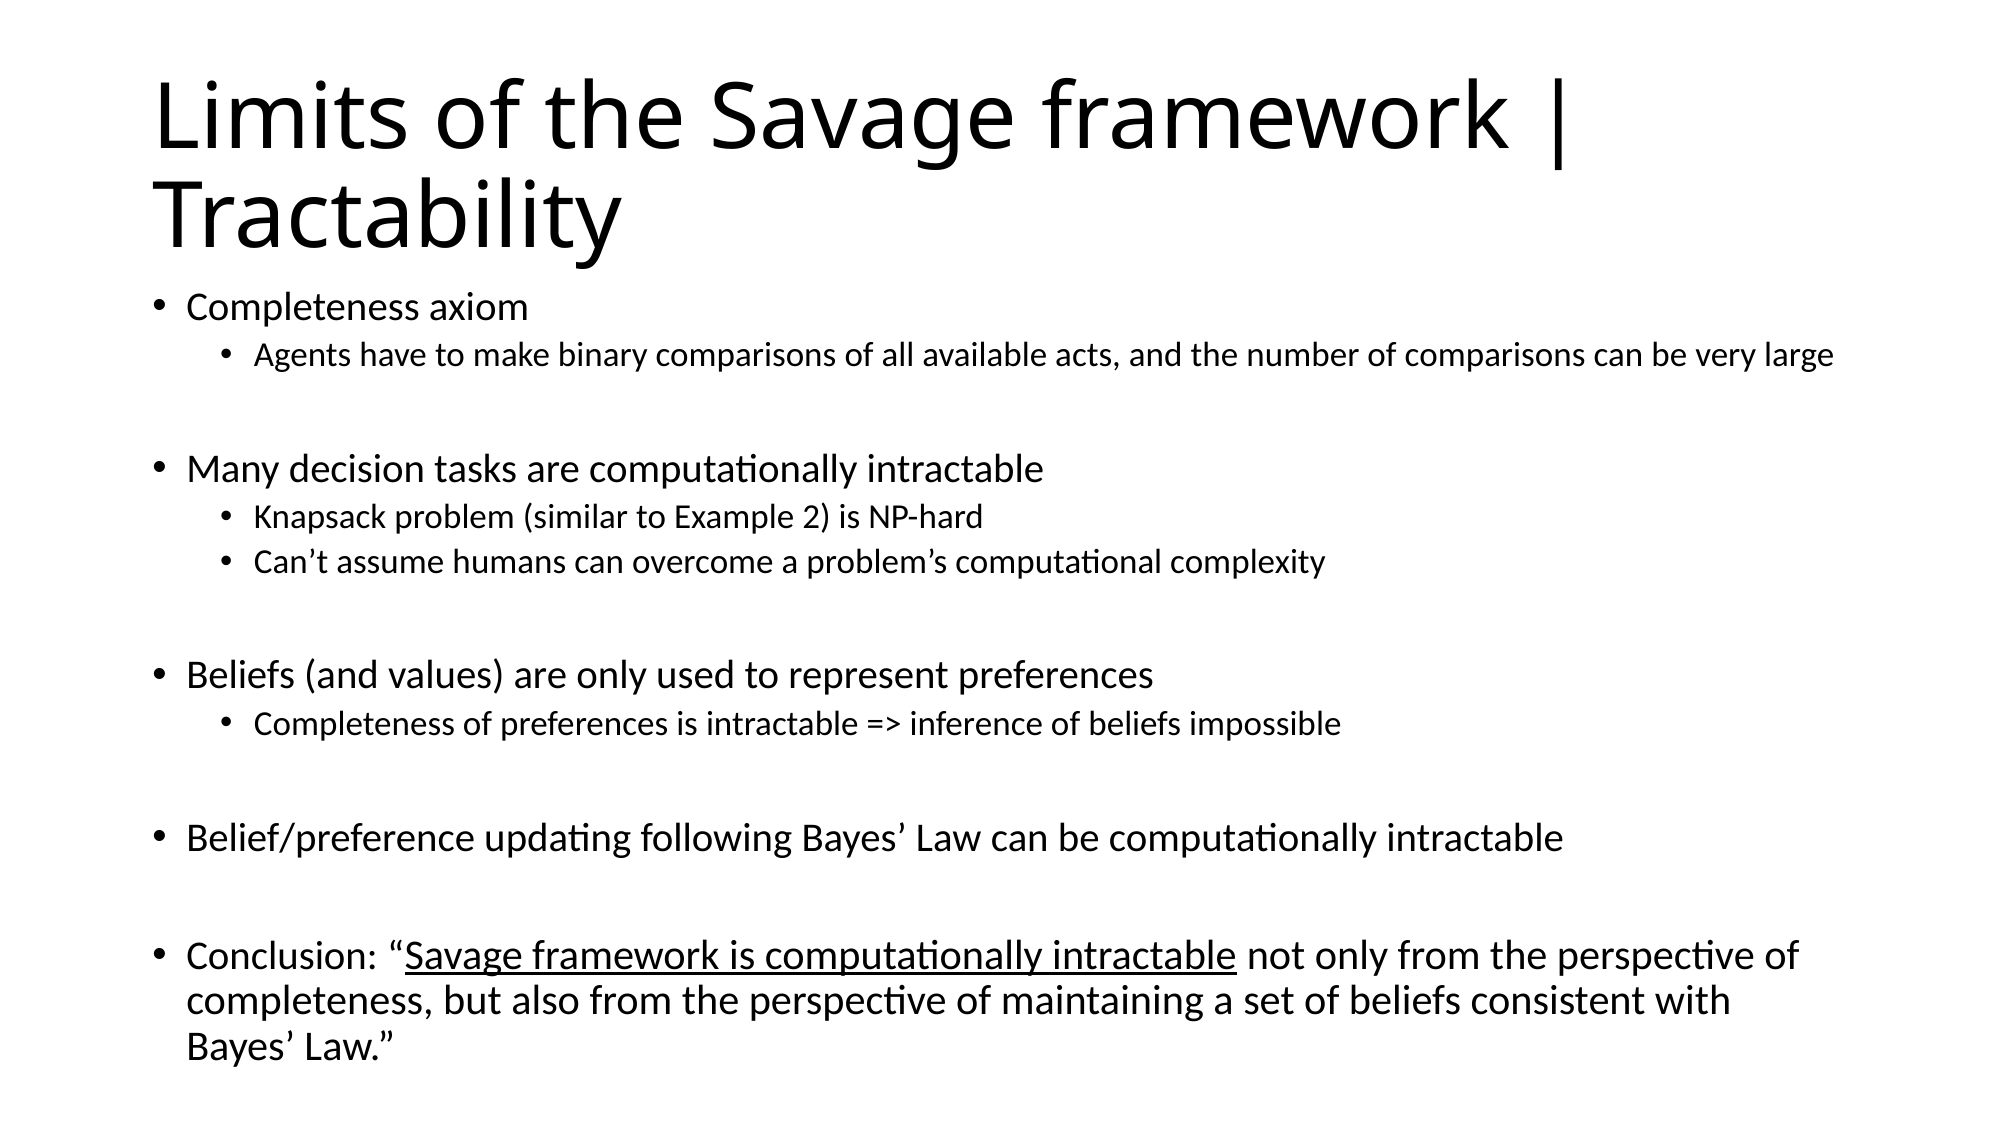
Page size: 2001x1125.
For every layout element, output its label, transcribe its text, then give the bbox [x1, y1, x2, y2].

list Completeness axiom Agents have to make binary comparisons of all available acts, and the number of comparisons can be very large Many decision tasks are computationally intractable Knapsack problem (similar to Example 2) is NP-hard Can’t assume humans can overcome a problem’s computational complexity Beliefs (and values) are only used to represent preferences Completeness of preferences is intractable => inference of beliefs impossible Belief/preference updating following Bayes’ Law can be computationally intractable Conclusion: “Savage framework is computationally intractable not only from the perspective of completeness, but also from the perspective of maintaining a set of beliefs consistent with Bayes’ Law.” [137, 277, 1863, 1094]
title Limits of the Savage framework | Tractability [137, 59, 1863, 277]
